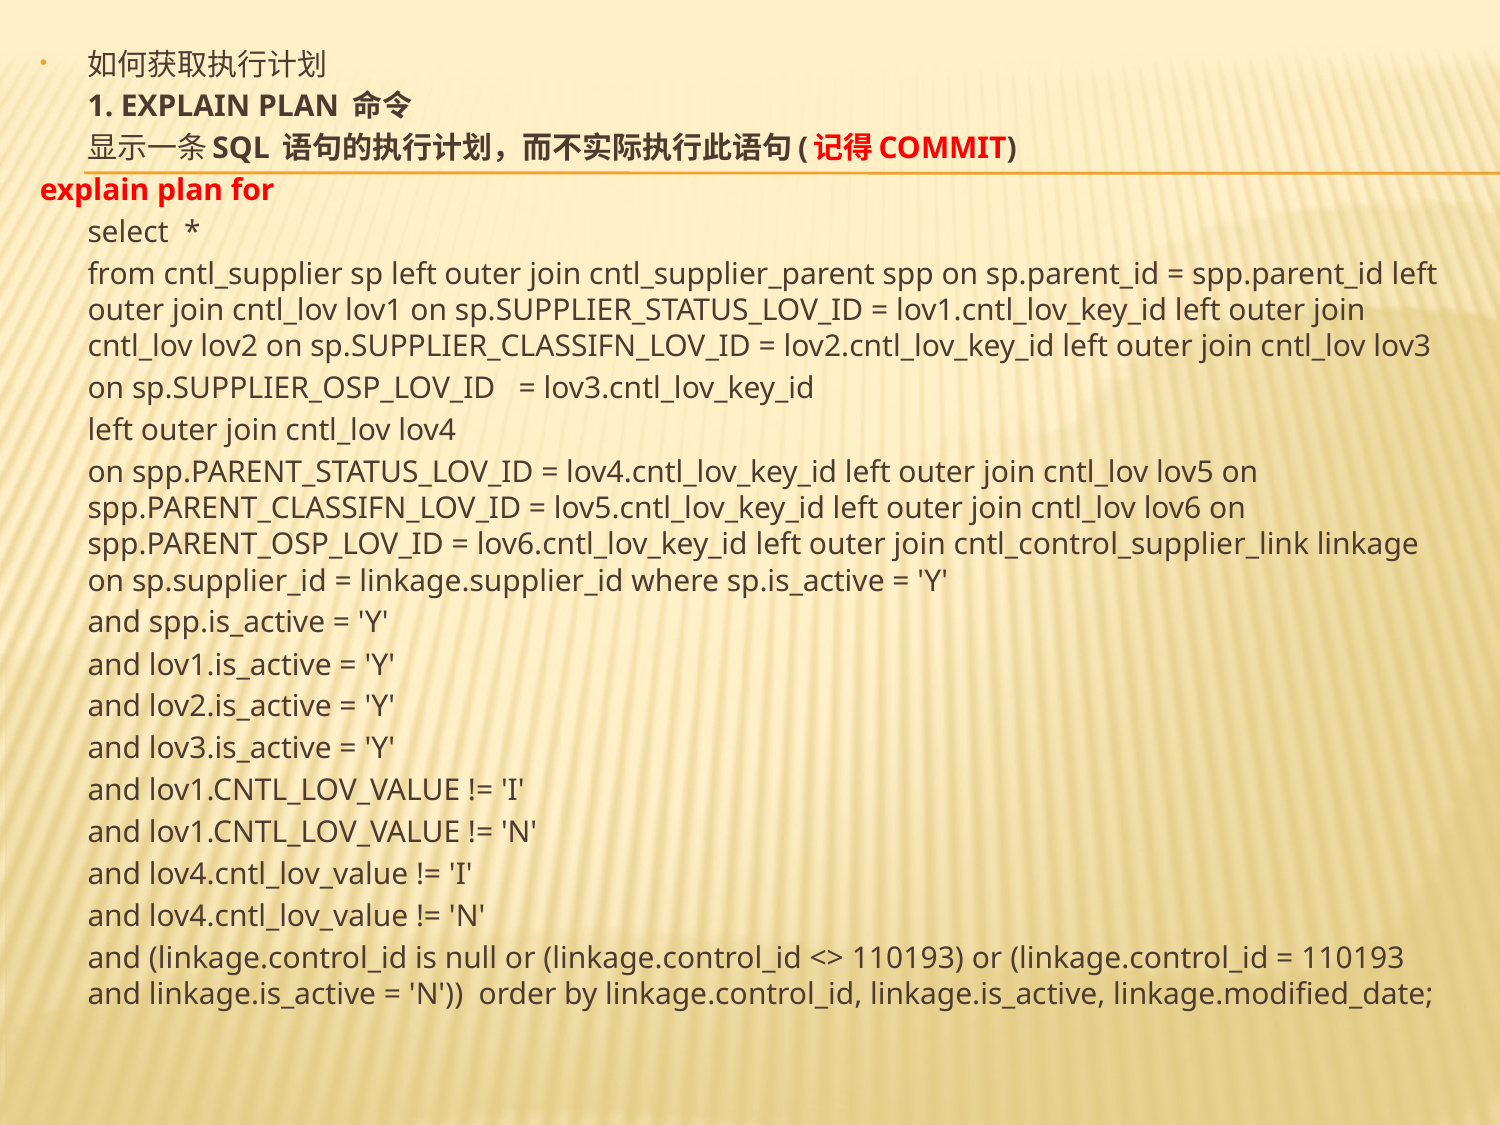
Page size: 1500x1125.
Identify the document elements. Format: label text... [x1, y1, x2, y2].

list 如何获取执行计划 1. EXPLAIN PLAN 命令 显示一条SQL 语句的执行计划，而不实际执行此语句(记得COMMIT) explain plan for select * from cntl_supplier sp left outer join cntl_supplier_parent spp on sp.parent_id = spp.parent_id left outer join cntl_lov lov1 on sp.SUPPLIER_STATUS_LOV_ID = lov1.cntl_lov_key_id left outer join cntl_lov lov2 on sp.SUPPLIER_CLASSIFN_LOV_ID = lov2.cntl_lov_key_id left outer join cntl_lov lov3 on sp.SUPPLIER_OSP_LOV_ID = lov3.cntl_lov_key_id left outer join cntl_lov lov4 on spp.PARENT_STATUS_LOV_ID = lov4.cntl_lov_key_id left outer join cntl_lov lov5 on spp.PARENT_CLASSIFN_LOV_ID = lov5.cntl_lov_key_id left outer join cntl_lov lov6 on spp.PARENT_OSP_LOV_ID = lov6.cntl_lov_key_id left outer join cntl_control_supplier_link linkage on sp.supplier_id = linkage.supplier_id where sp.is_active = 'Y' and spp.is_active = 'Y' and lov1.is_active = 'Y' and lov2.is_active = 'Y' and lov3.is_active = 'Y' and lov1.CNTL_LOV_VALUE != 'I' and lov1.CNTL_LOV_VALUE != 'N' and lov4.cntl_lov_value != 'I' and lov4.cntl_lov_value != 'N' and (linkage.control_id is null or (linkage.control_id <> 110193) or (linkage.control_id = 110193 and linkage.is_active = 'N')) order by linkage.control_id, linkage.is_active, linkage.modified_date; [24, 37, 1463, 1088]
